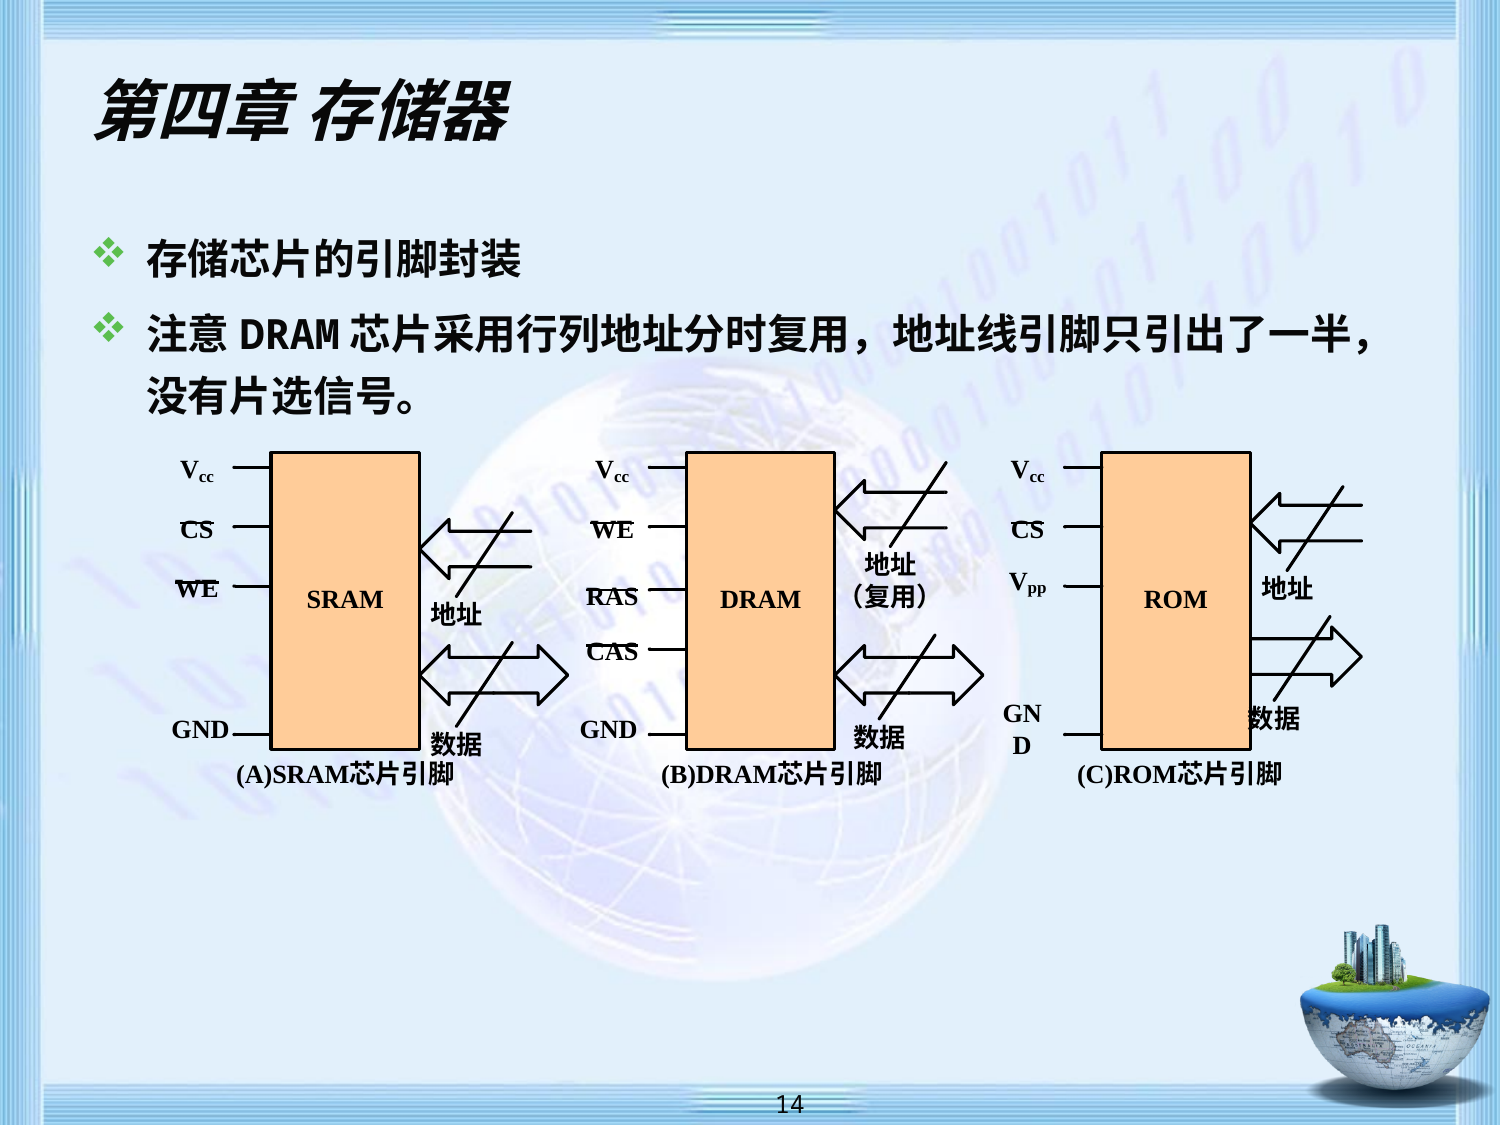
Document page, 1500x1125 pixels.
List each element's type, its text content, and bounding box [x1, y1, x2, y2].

title 第四章 存储器 [75, 37, 1425, 180]
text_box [147, 444, 1366, 799]
list 存储芯片的引脚封装 注意DRAM芯片采用行列地址分时复用，地址线引脚只引出了一半，没有片选信号。 [75, 212, 1425, 1038]
footer 14 [512, 1072, 988, 1113]
picture [0, 0, 1500, 1125]
